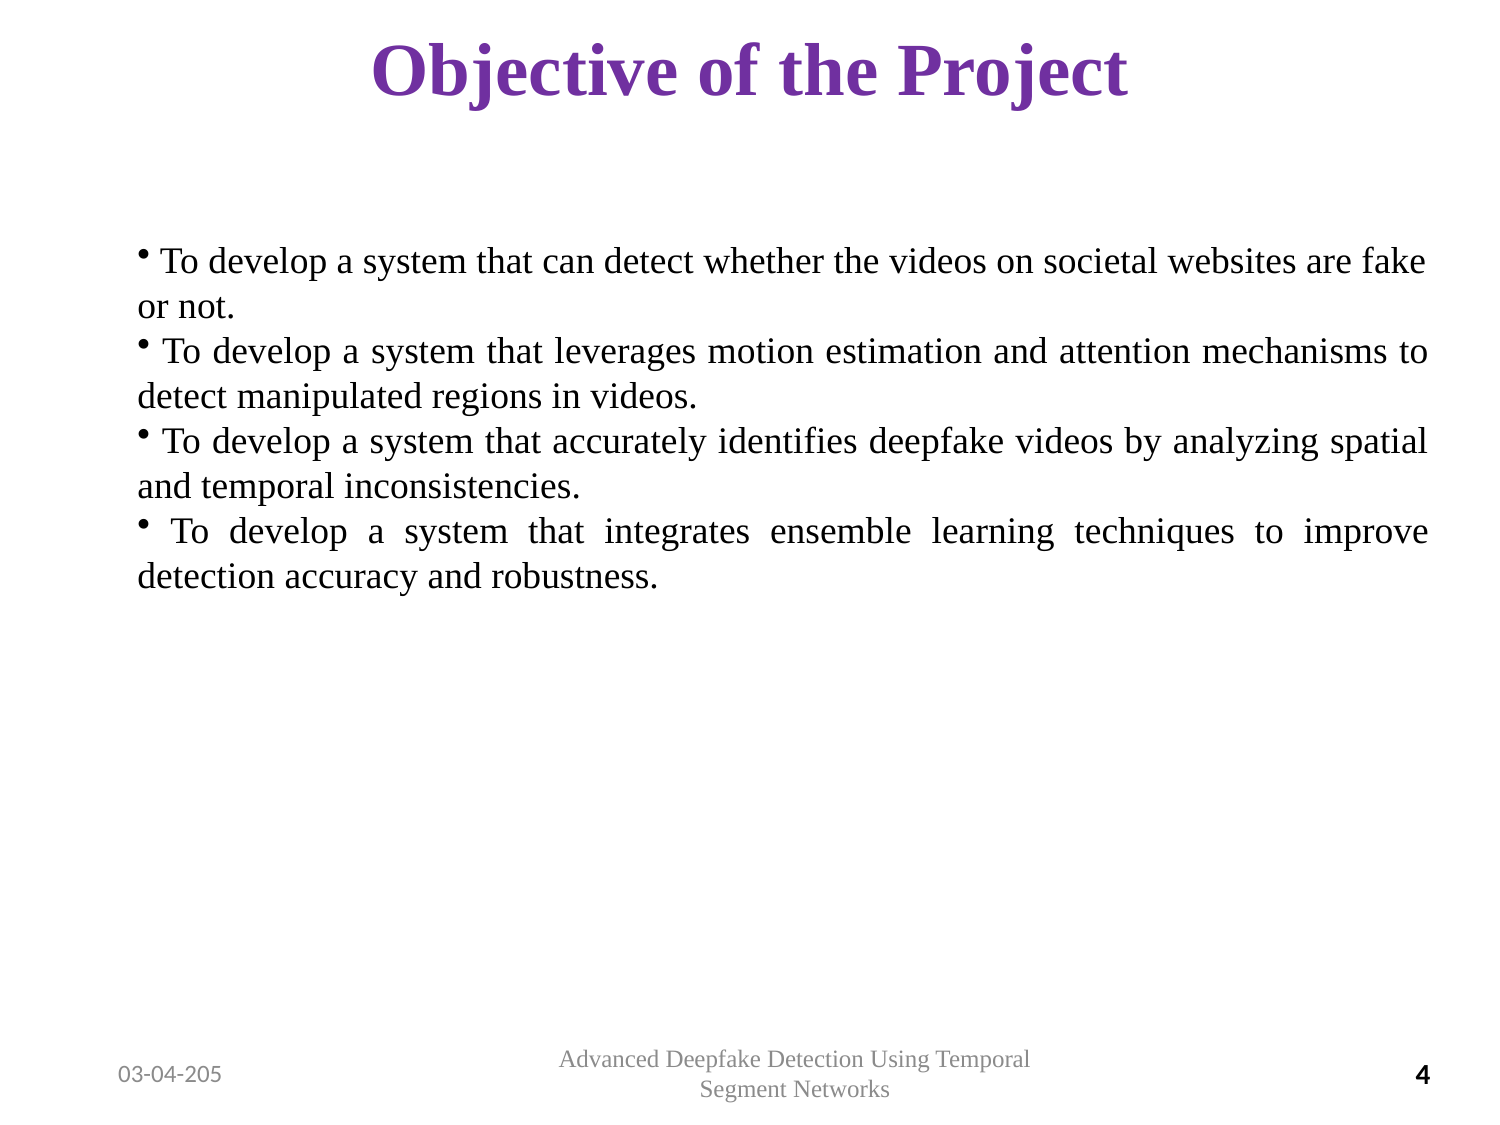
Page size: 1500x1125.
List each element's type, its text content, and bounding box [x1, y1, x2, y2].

footer Advanced Deepfake Detection Using Temporal Segment Networks [496, 1042, 1094, 1103]
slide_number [103, 1042, 441, 1103]
title Objective of the Project [103, 27, 1397, 115]
text_box To develop a system that can detect whether the videos on societal websites are fake or not. To develop a system that leverages motion estimation and attention mechanisms to detect manipulated regions in videos. To develop a system that accurately identifies deepfake videos by analyzing spatial and temporal inconsistencies. To develop a system that integrates ensemble learning techniques to improve detection accuracy and robustness. [122, 228, 1446, 604]
slide_number 4 [1094, 1042, 1446, 1103]
